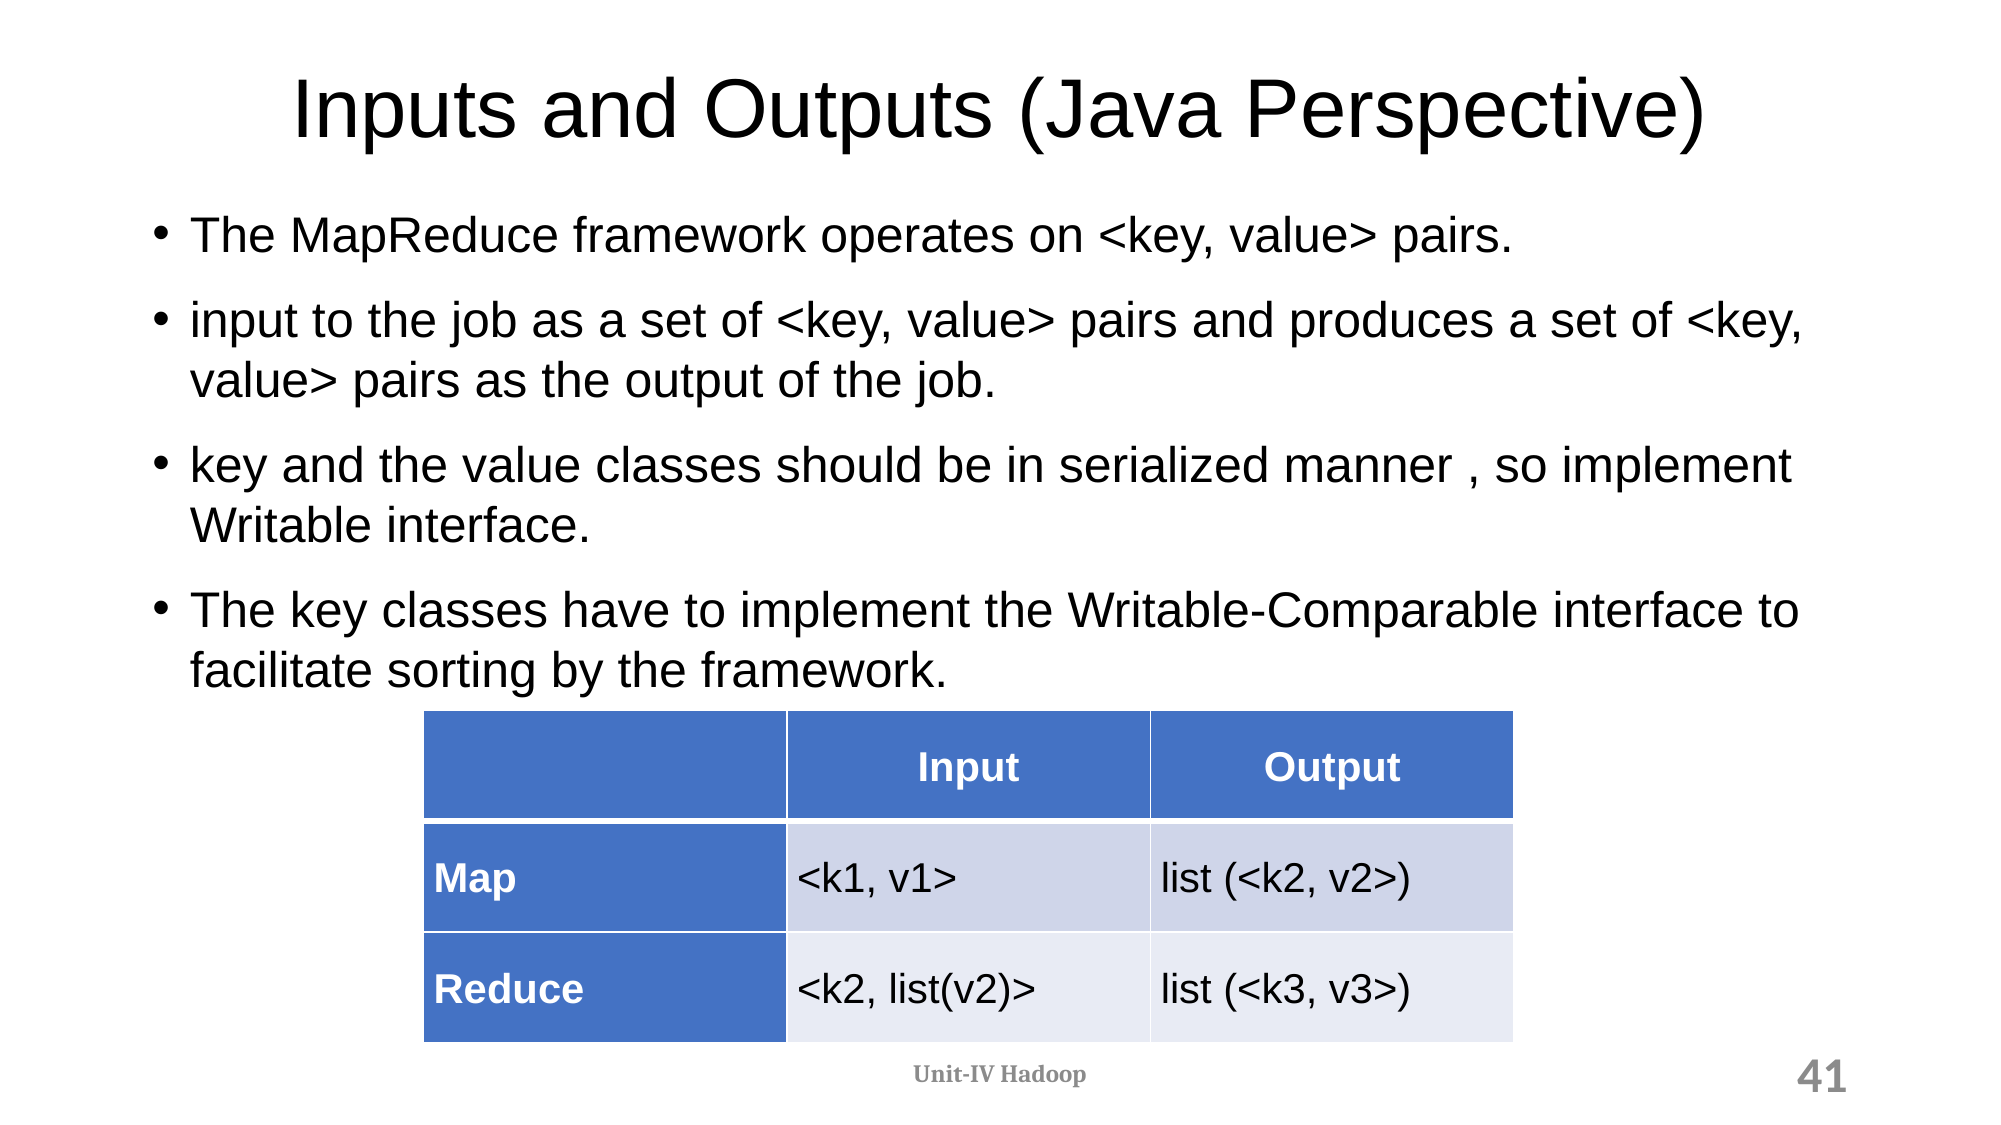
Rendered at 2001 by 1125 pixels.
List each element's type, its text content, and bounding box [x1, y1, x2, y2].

title Inputs and Outputs (Java Perspective) [137, 40, 1863, 169]
footer Unit-IV Hadoop [662, 1044, 1338, 1103]
table_header [424, 711, 786, 818]
slide_number 41 [1412, 1042, 1863, 1103]
table_cell <k2, list(v2)> [788, 933, 1150, 1042]
table_header Output [1151, 711, 1513, 818]
table_header Input [788, 711, 1150, 818]
table_cell list (<k2, v2>) [1151, 824, 1513, 931]
table_cell list (<k3, v3>) [1151, 933, 1513, 1042]
table_cell <k1, v1> [788, 824, 1150, 931]
table_cell Reduce [424, 933, 786, 1042]
list The MapReduce framework operates on <key, value> pairs. input to the job as a set of <key, value> pairs and produces a set of <key, value> pairs as the output of the job. key and the value classes should be in serialized manner , so implement Writable interface. The key classes have to implement the Writable-Comparable interface to facilitate sorting by the framework. [137, 195, 1863, 1014]
table_cell Map [424, 824, 786, 931]
